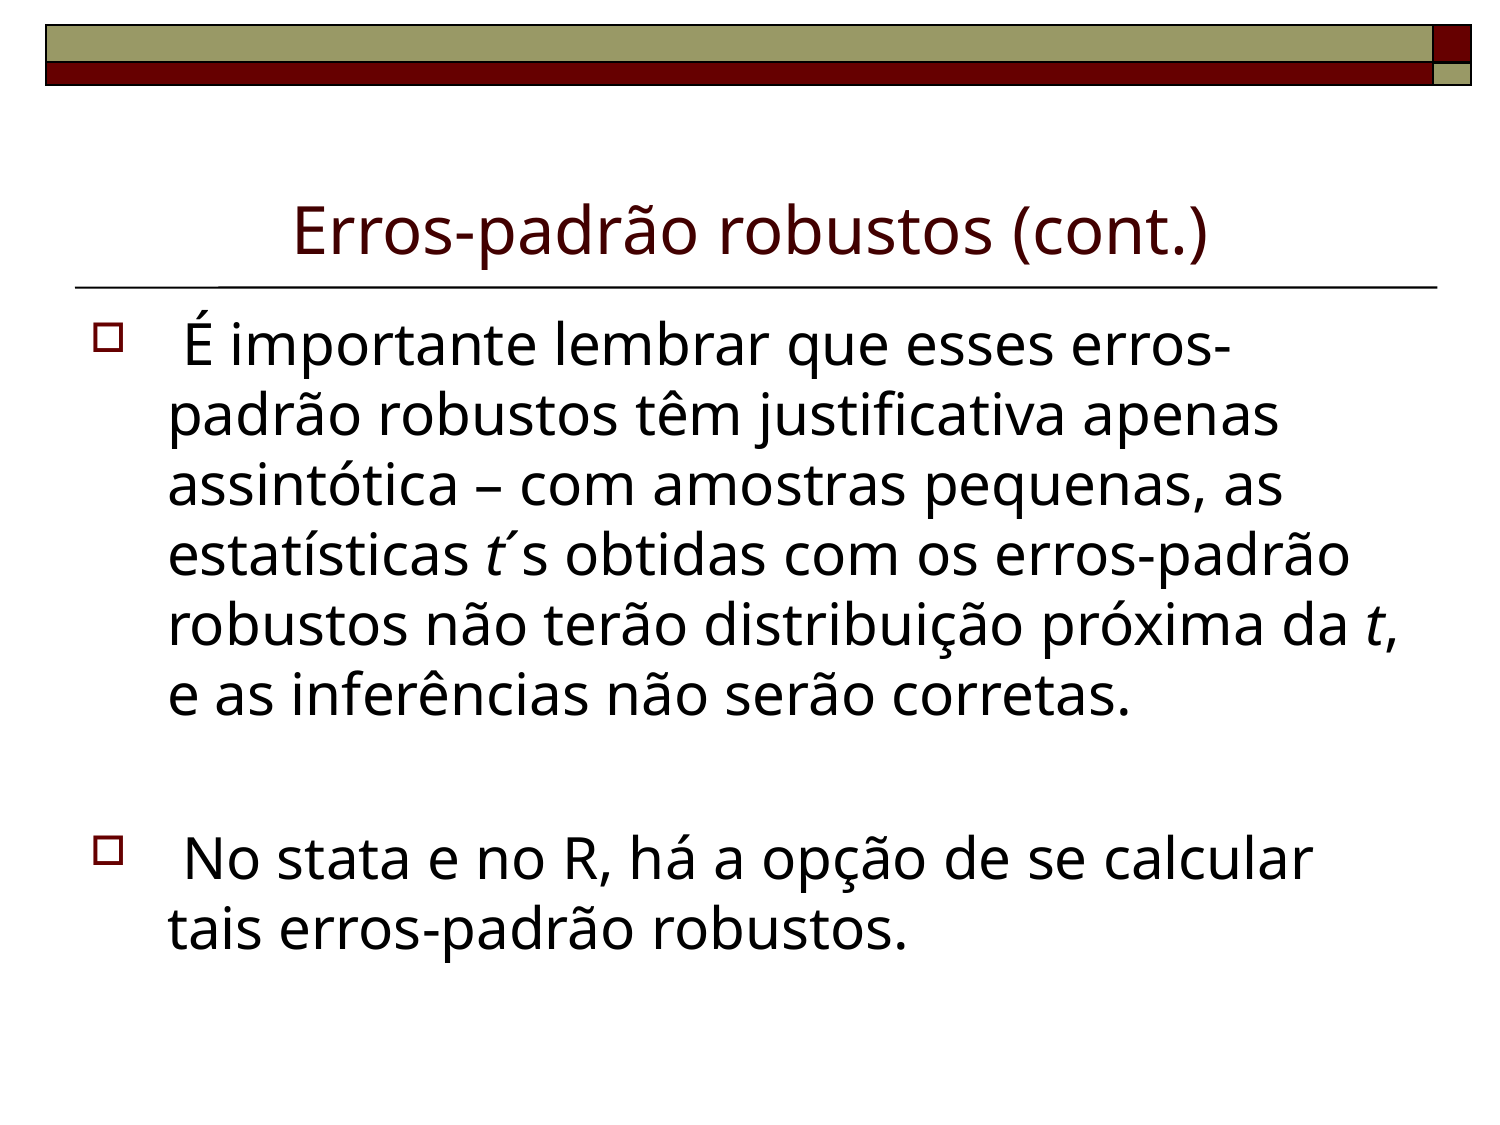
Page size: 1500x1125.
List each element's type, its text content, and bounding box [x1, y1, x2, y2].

title Erros-padrão robustos (cont.) [74, 87, 1426, 276]
list É importante lembrar que esses erros-padrão robustos têm justificativa apenas assintótica – com amostras pequenas, as estatísticas t´s obtidas com os erros-padrão robustos não terão distribuição próxima da t, e as inferências não serão corretas. No stata e no R, há a opção de se calcular tais erros-padrão robustos. [74, 299, 1426, 1006]
